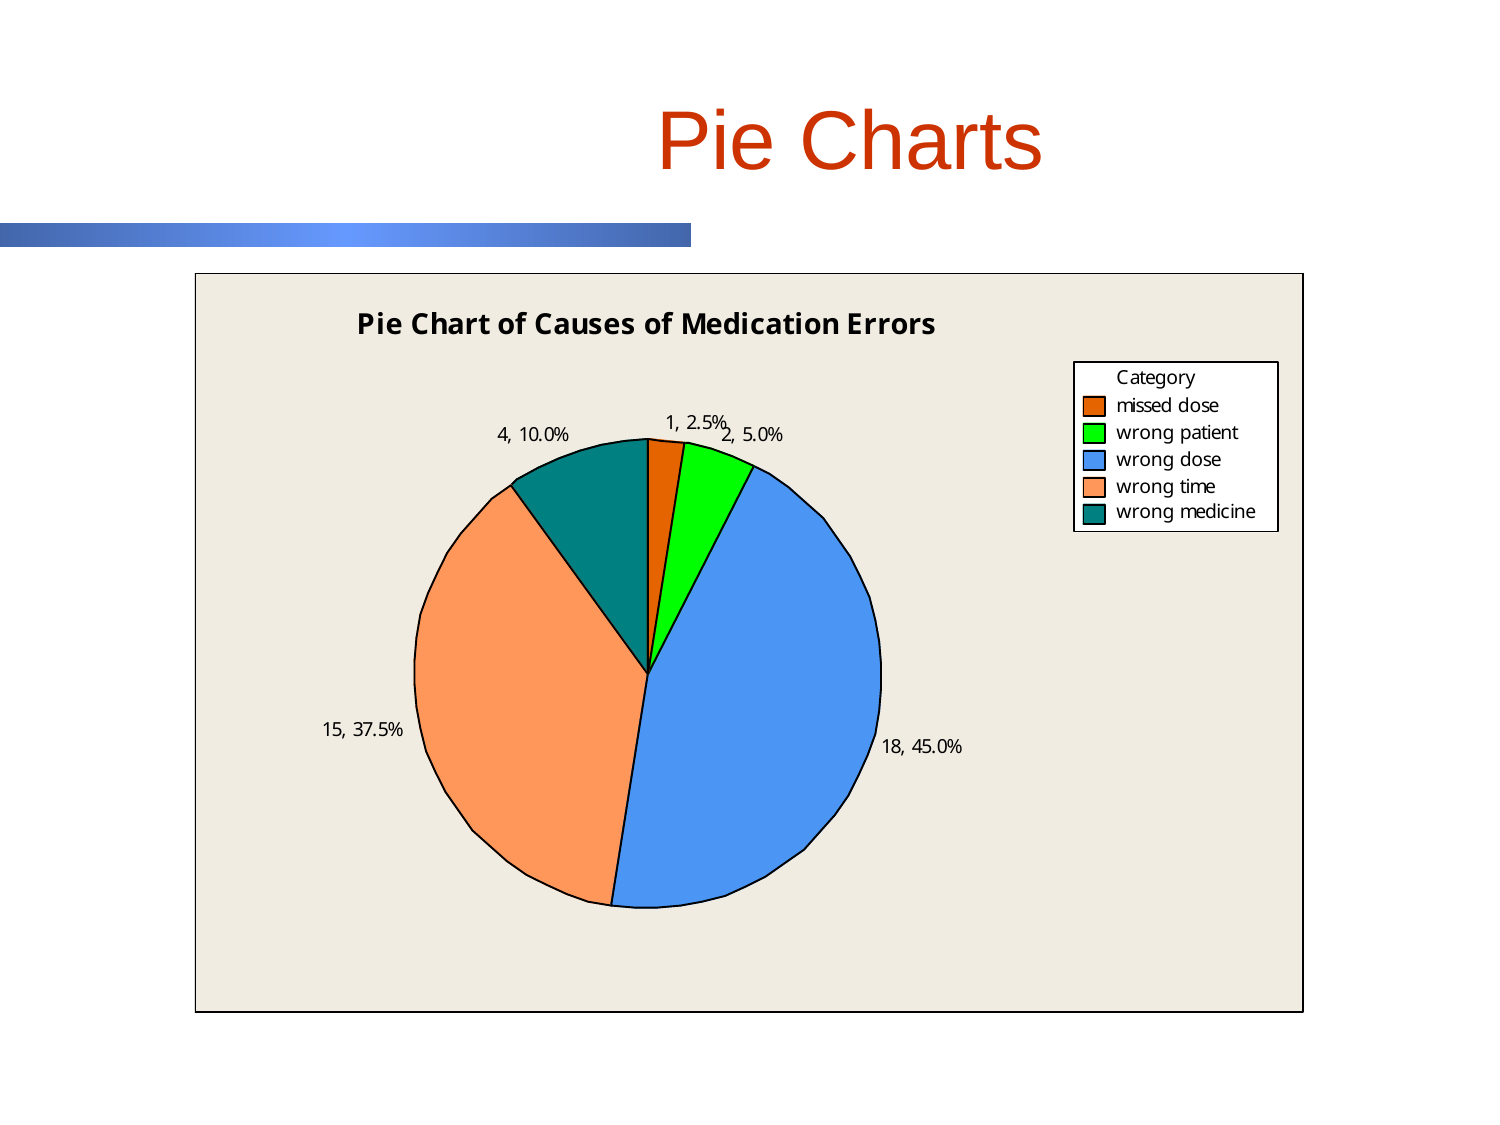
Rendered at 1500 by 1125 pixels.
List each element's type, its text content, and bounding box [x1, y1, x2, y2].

title Pie Charts [230, 42, 1471, 231]
picture [194, 273, 1306, 1014]
